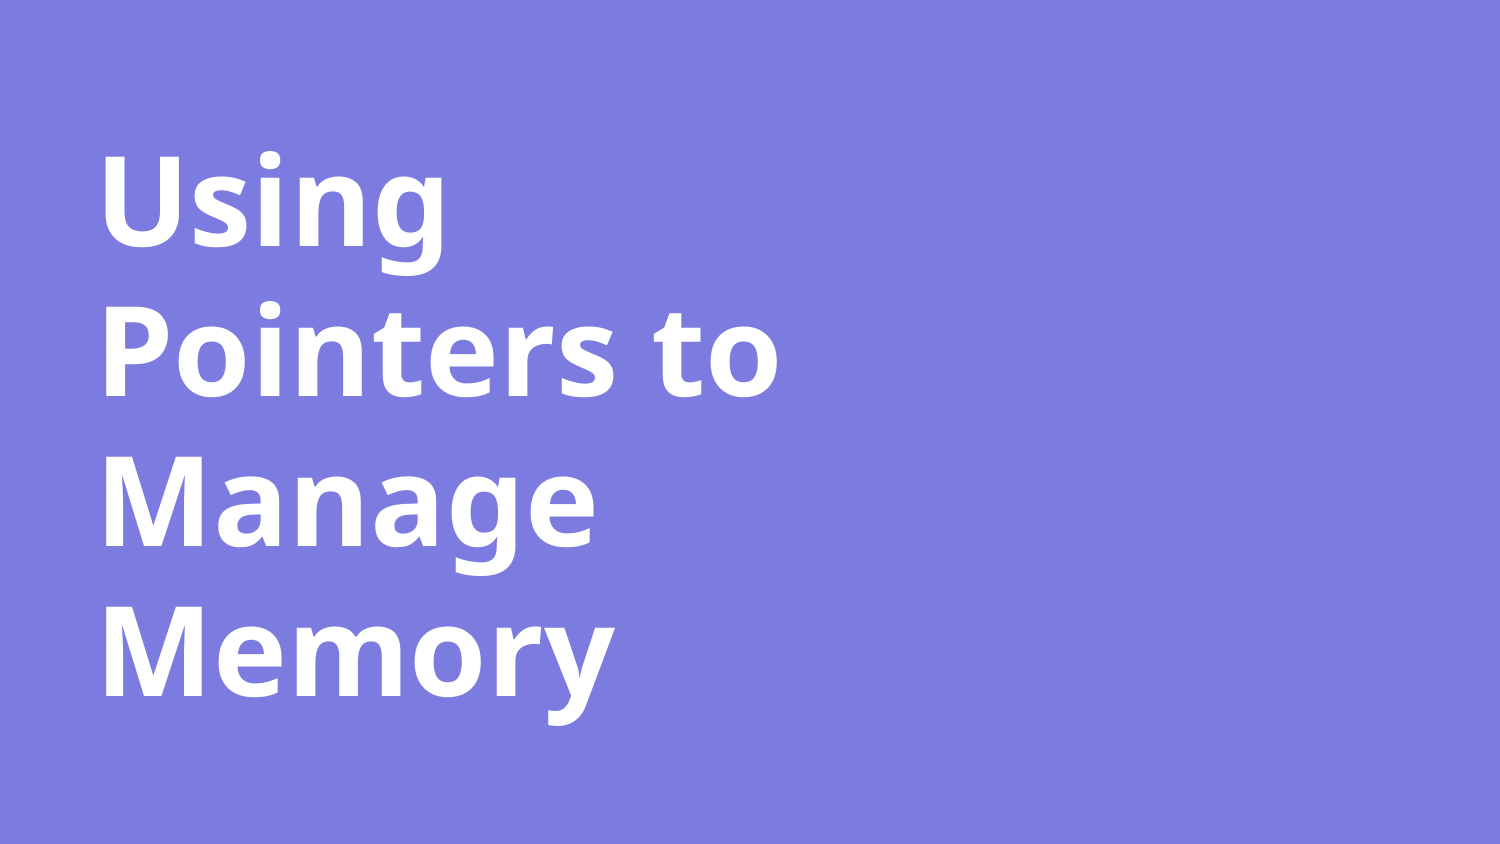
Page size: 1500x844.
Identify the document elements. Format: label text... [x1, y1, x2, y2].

title Using Pointers to Manage Memory [80, 86, 1003, 758]
